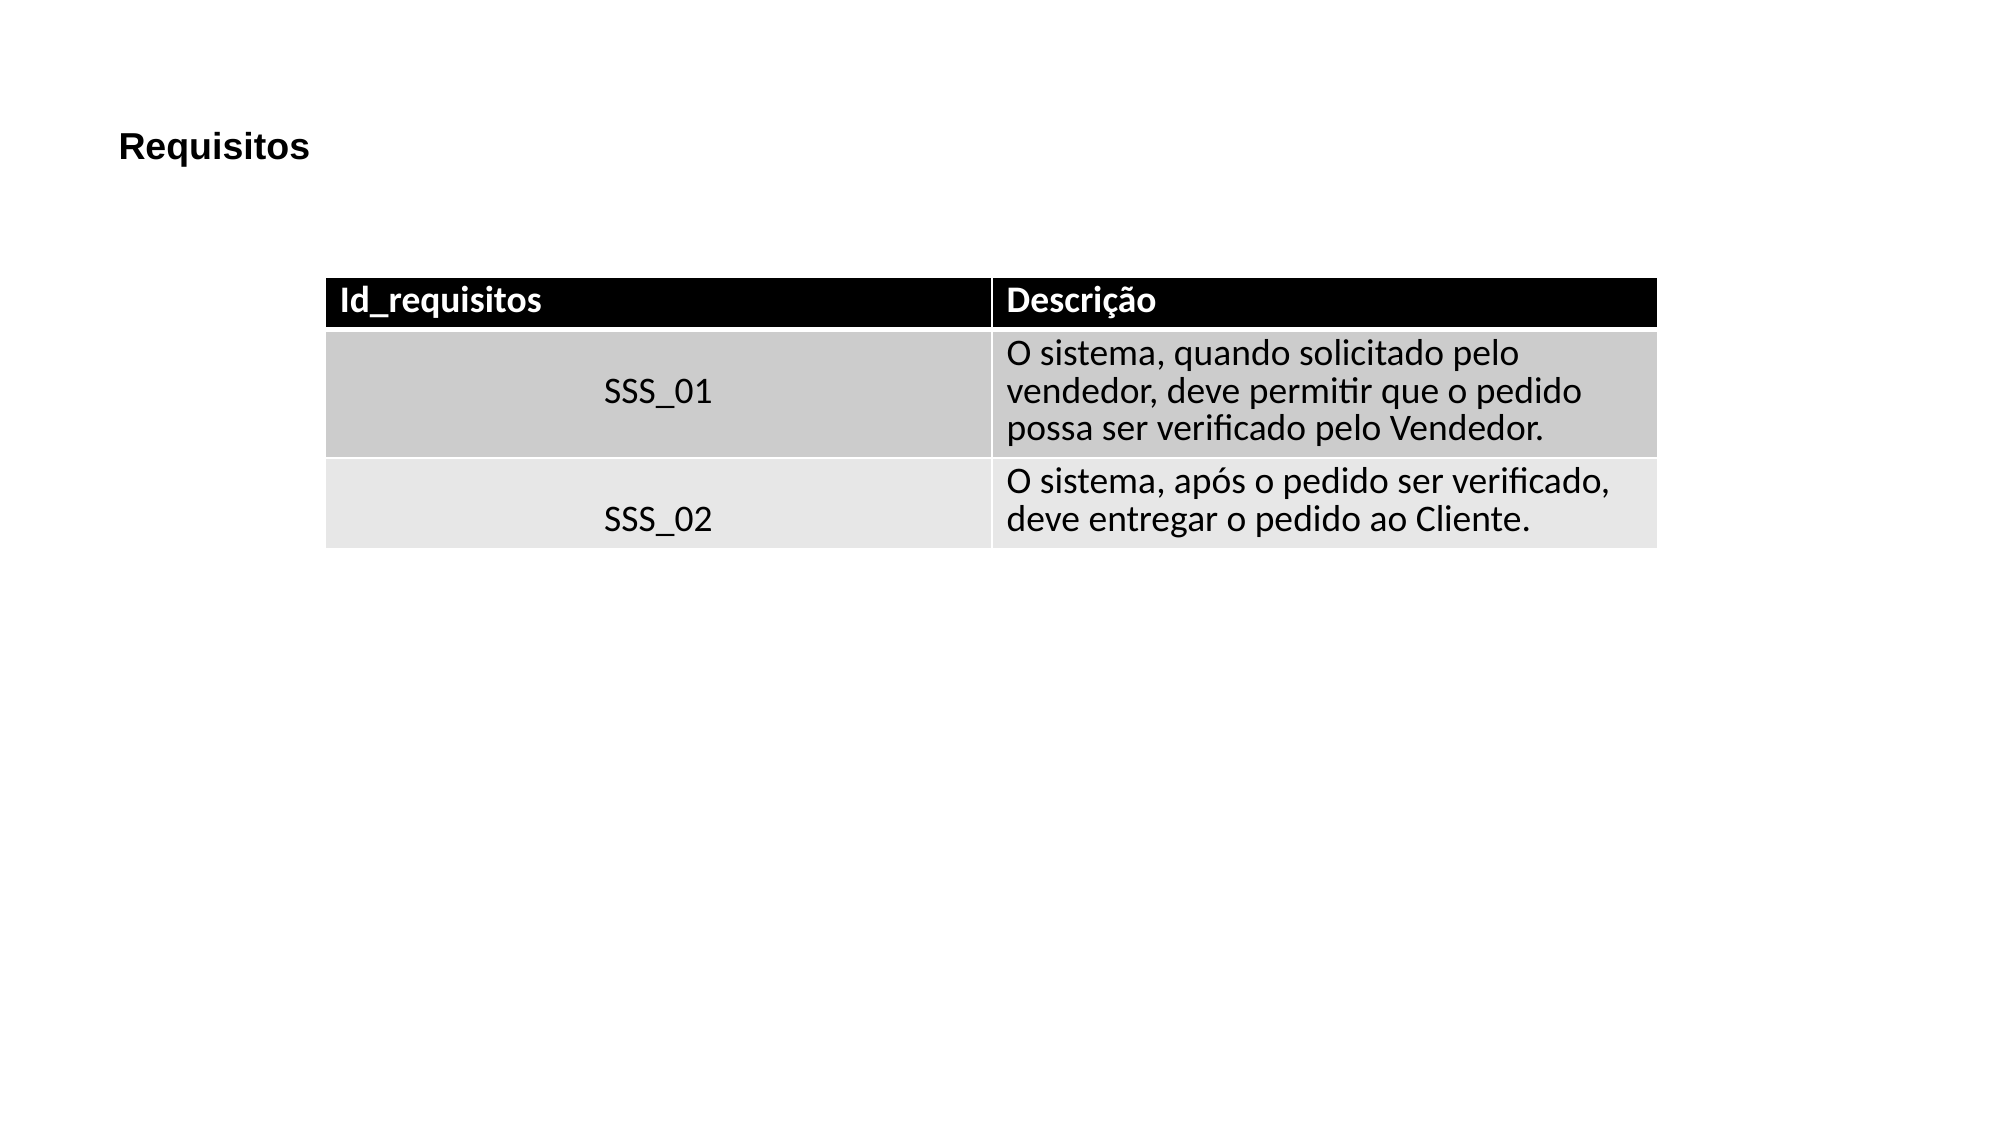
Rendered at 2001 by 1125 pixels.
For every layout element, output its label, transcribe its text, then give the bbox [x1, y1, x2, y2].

table_header Descrição [993, 278, 1657, 327]
table_cell SSS_01 [326, 332, 991, 457]
text_box Requisitos [103, 114, 326, 175]
table_cell O sistema, quando solicitado pelo vendedor, deve permitir que o pedido possa ser verificado pelo Vendedor. [993, 332, 1657, 457]
table_header Id_requisitos [326, 278, 991, 327]
table_cell SSS_02 [326, 459, 991, 548]
table_cell O sistema, após o pedido ser verificado, deve entregar o pedido ao Cliente. [993, 459, 1657, 548]
